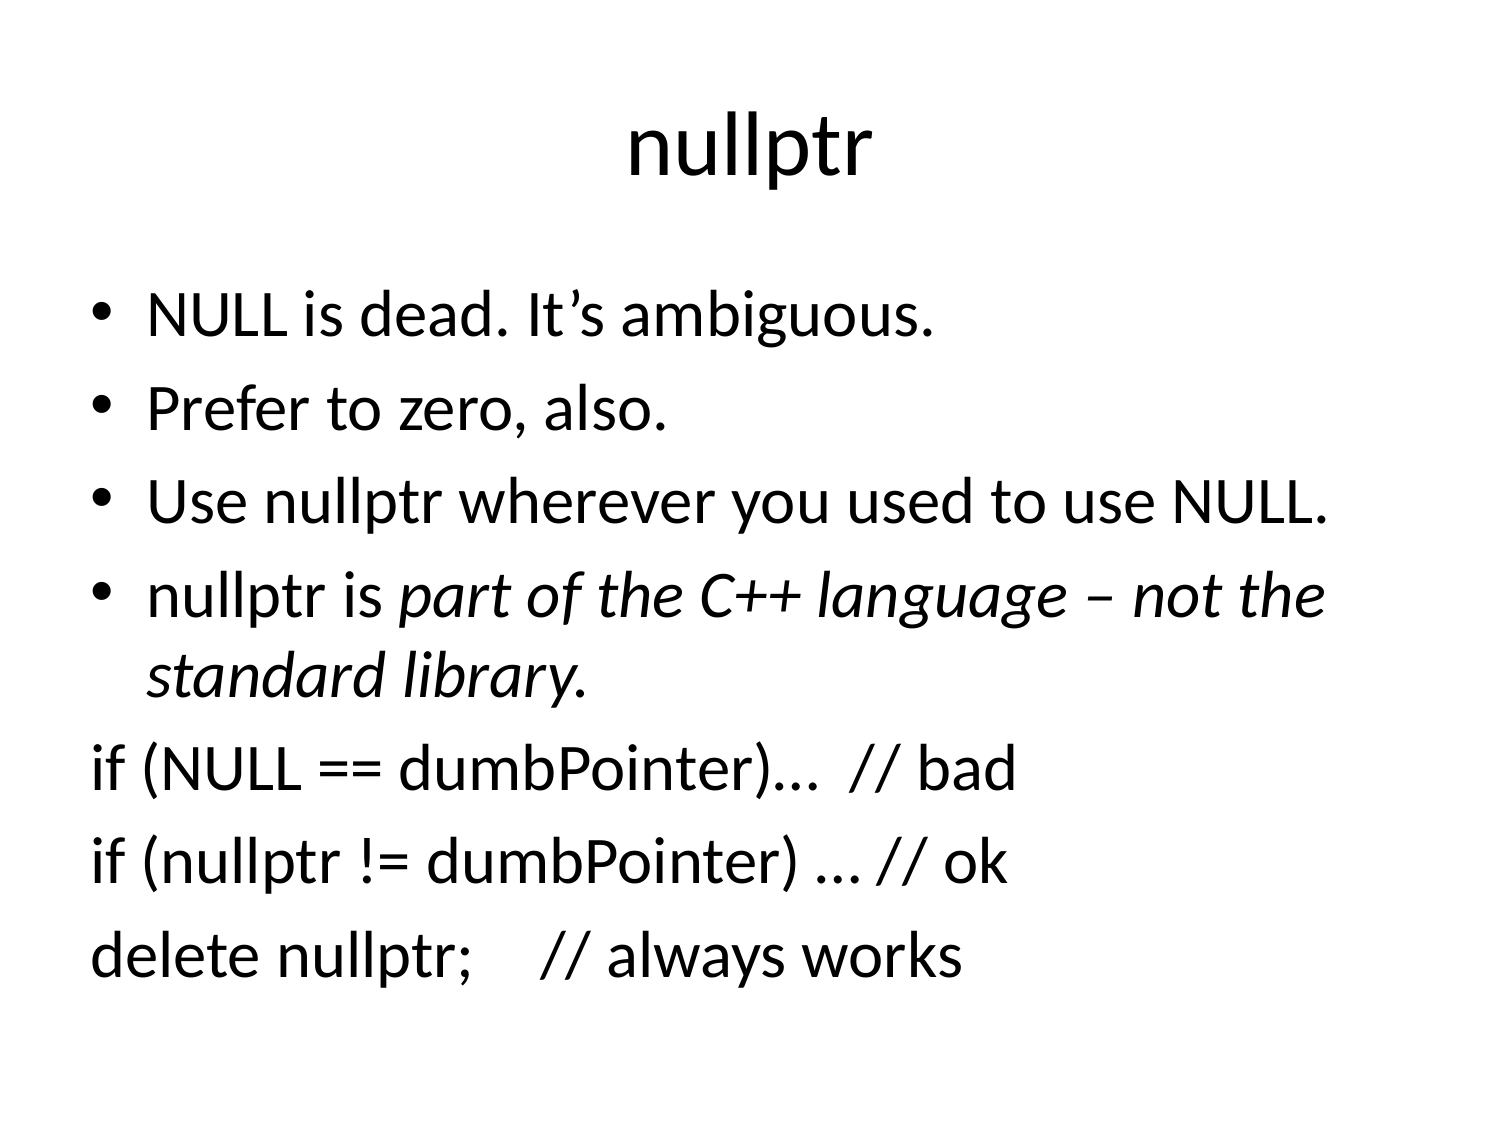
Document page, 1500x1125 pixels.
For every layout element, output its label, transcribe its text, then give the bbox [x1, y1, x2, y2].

title nullptr [75, 45, 1425, 233]
list NULL is dead. It’s ambiguous. Prefer to zero, also. Use nullptr wherever you used to use NULL. nullptr is part of the C++ language – not the standard library. if (NULL == dumbPointer)… // bad if (nullptr != dumbPointer) … // ok delete nullptr; // always works [75, 262, 1425, 1005]
